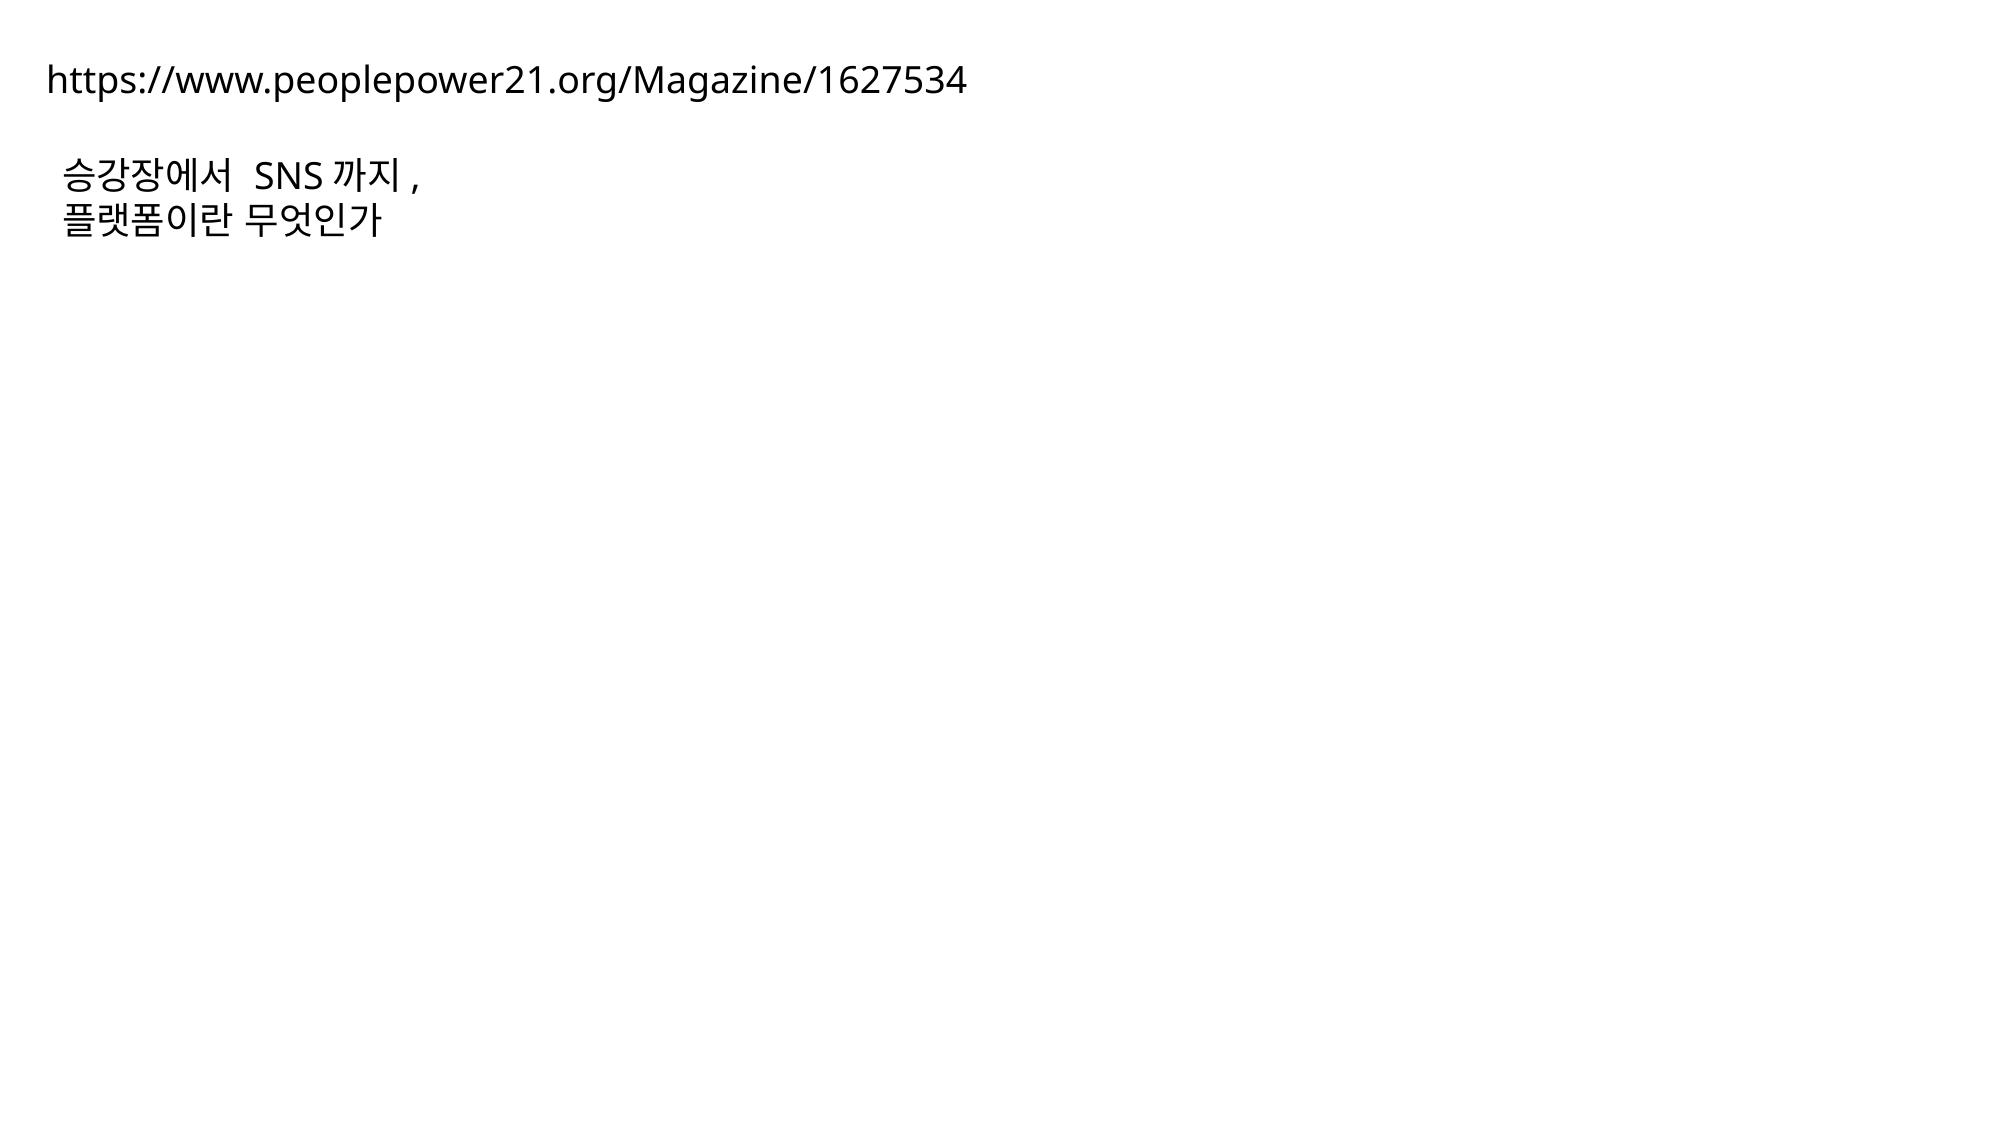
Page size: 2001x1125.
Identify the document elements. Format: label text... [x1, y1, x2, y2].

text_box https://www.peoplepower21.org/Magazine/1627534 [31, 48, 983, 109]
text_box 승강장에서 SNS까지, 플랫폼이란 무엇인가 [47, 145, 1048, 250]
